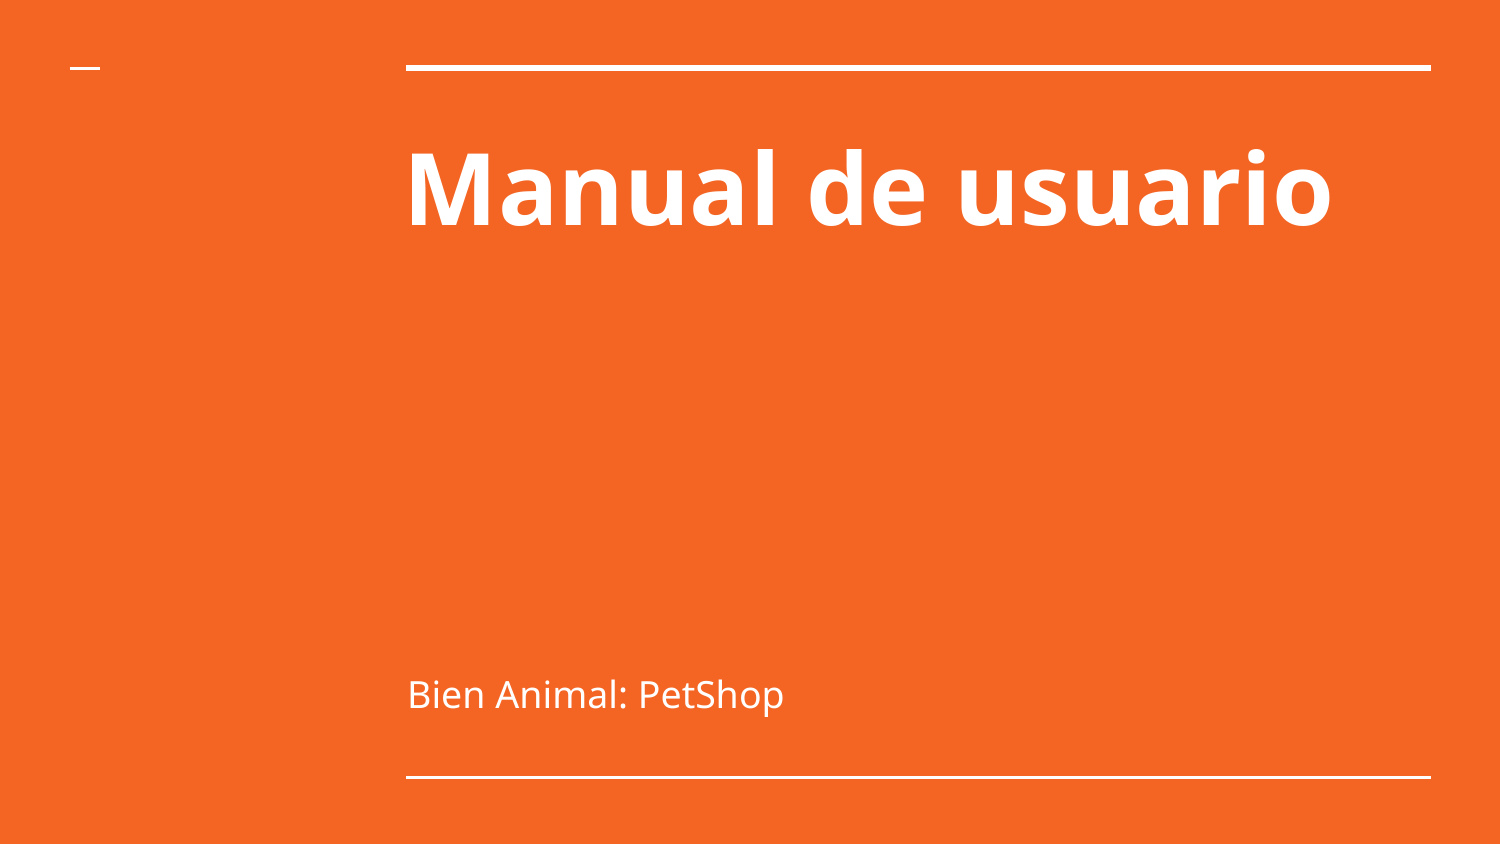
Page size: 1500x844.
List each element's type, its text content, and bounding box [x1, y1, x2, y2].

title Manual de usuario [389, 103, 1428, 357]
subtitle Bien Animal: PetShop [392, 531, 1431, 735]
